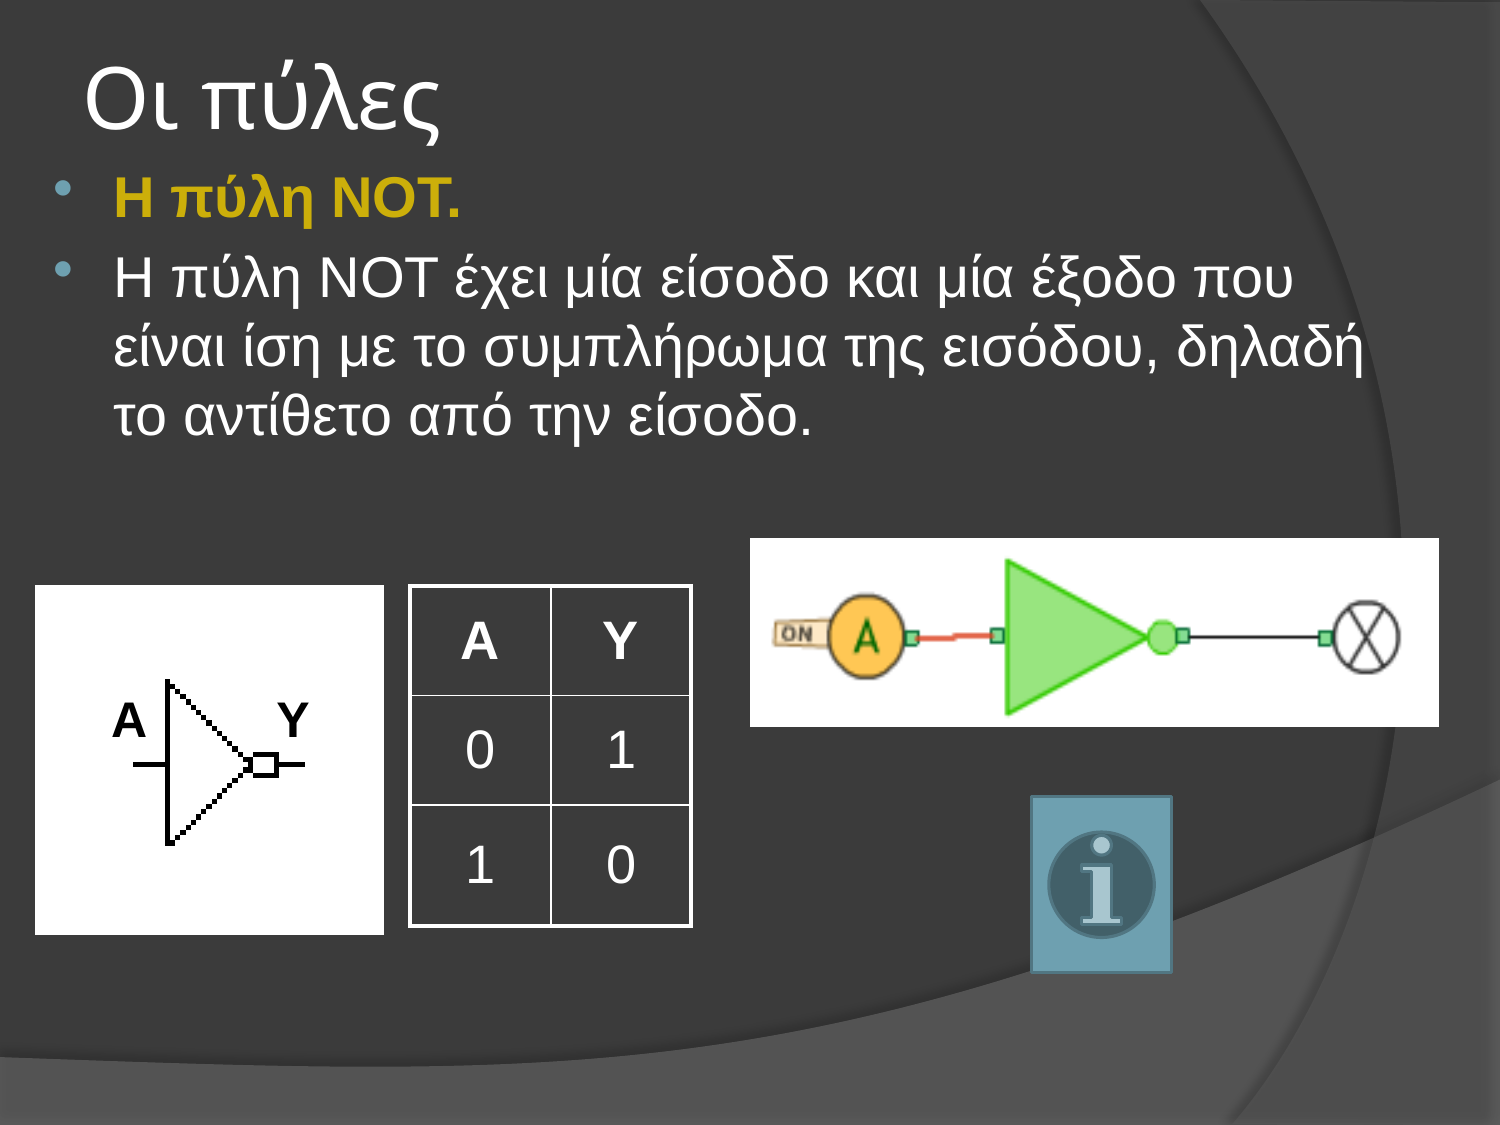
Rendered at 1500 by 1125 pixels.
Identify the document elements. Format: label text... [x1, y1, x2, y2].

table_cell 1 [412, 806, 550, 924]
picture [749, 538, 1439, 727]
picture [34, 585, 385, 935]
table_header Α [412, 588, 550, 695]
list Η πύλη ΝΟΤ. Η πύλη ΝΟΤ έχει μία είσοδο και μία έξοδο που είναι ίση με το συμπλήρωμα της εισόδου, δηλαδή το αντίθετο από την είσοδο. [35, 152, 1418, 457]
table_cell 0 [412, 696, 550, 804]
table_header Υ [552, 588, 689, 695]
title Οι πύλες [75, 35, 1300, 152]
table_cell 1 [552, 696, 689, 804]
table_cell 0 [552, 806, 689, 924]
text_box [1030, 795, 1173, 974]
